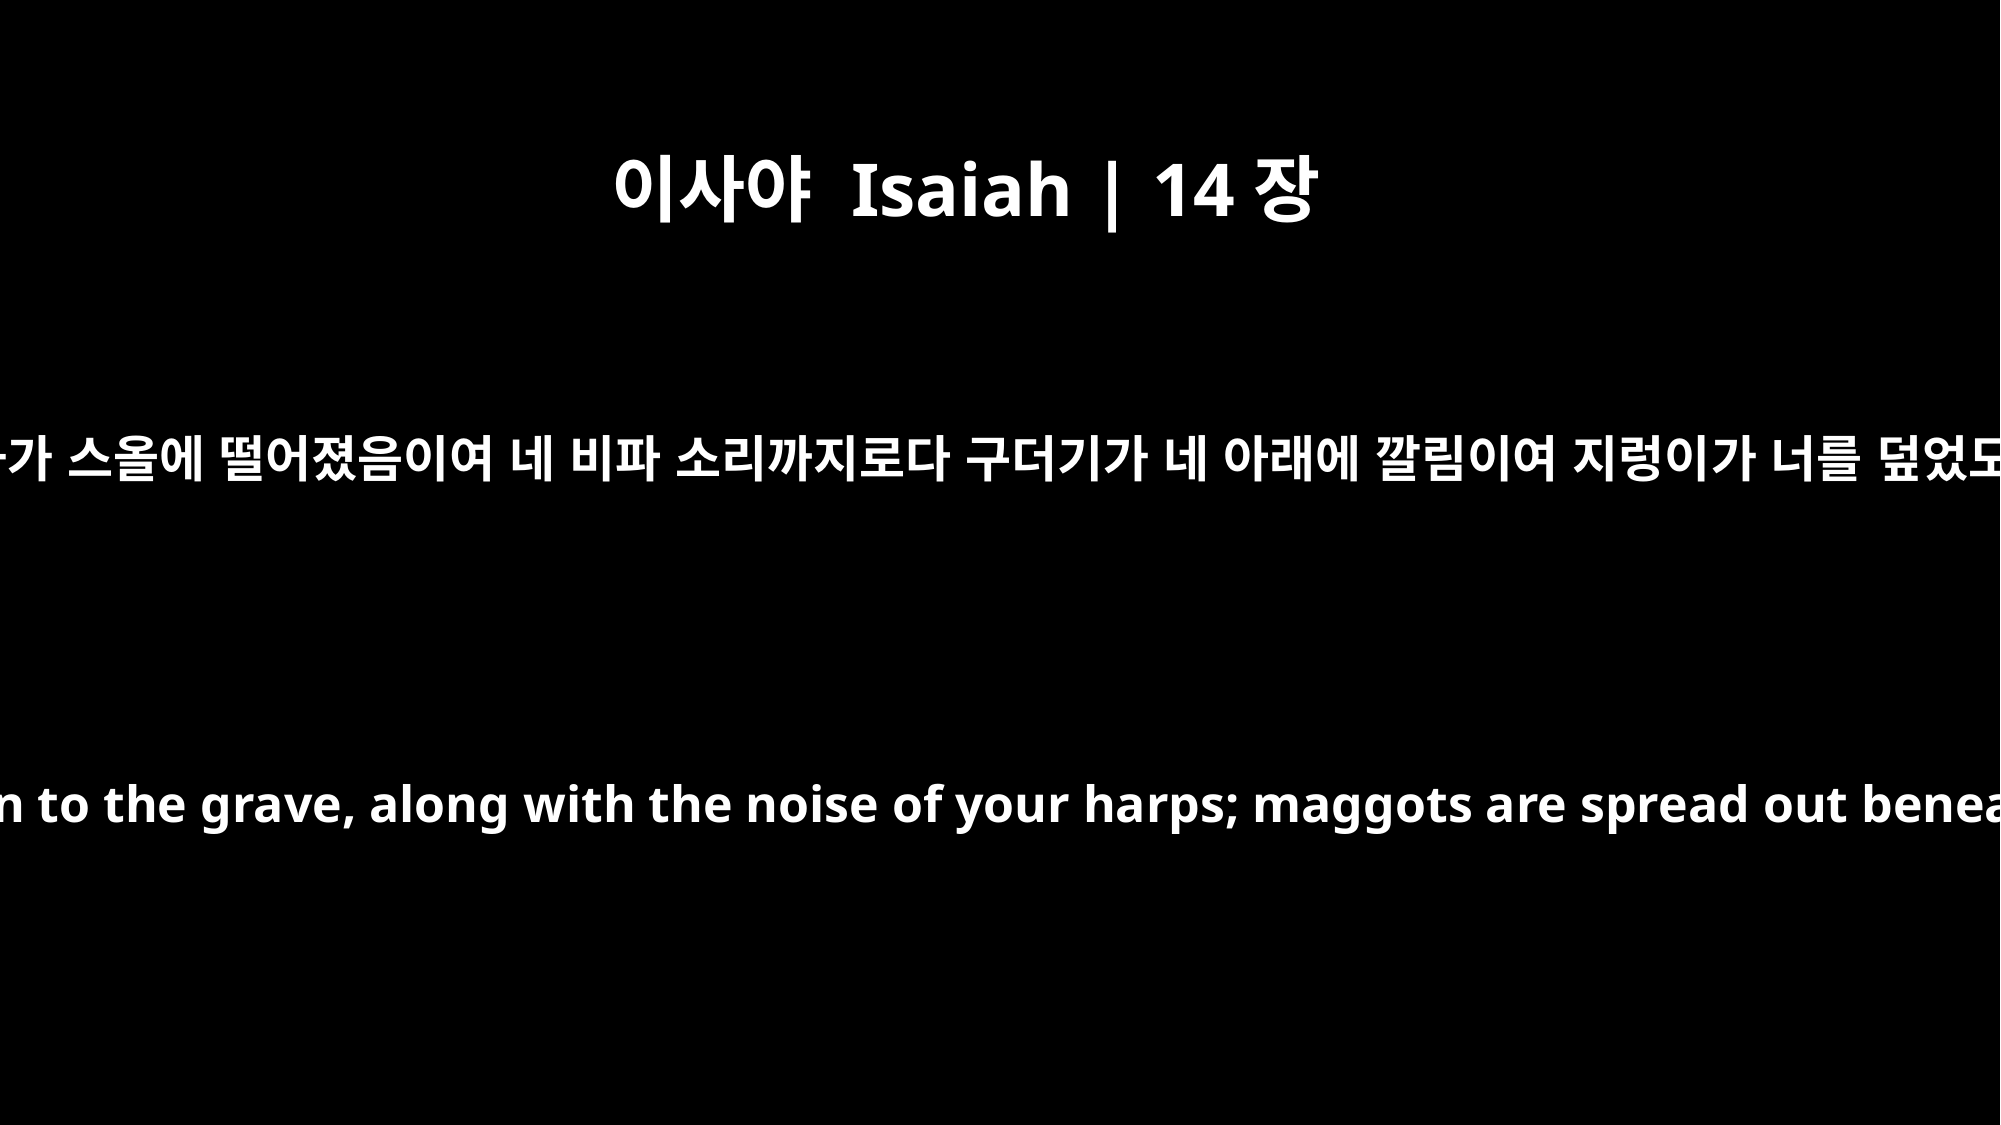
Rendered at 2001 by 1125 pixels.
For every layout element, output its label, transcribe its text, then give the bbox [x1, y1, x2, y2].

text_box 이사야 Isaiah | 14장 [596, 136, 1336, 239]
text_box All your pomp has been brought down to the grave, along with the noise of your harps; maggots are spread out beneath you and worms cover you. [0, 764, 2000, 840]
text_box 11 네 영화가 스올에 떨어졌음이여 네 비파 소리까지로다 구더기가 네 아래에 깔림이여 지렁이가 너를 덮었도다 [0, 359, 2000, 495]
